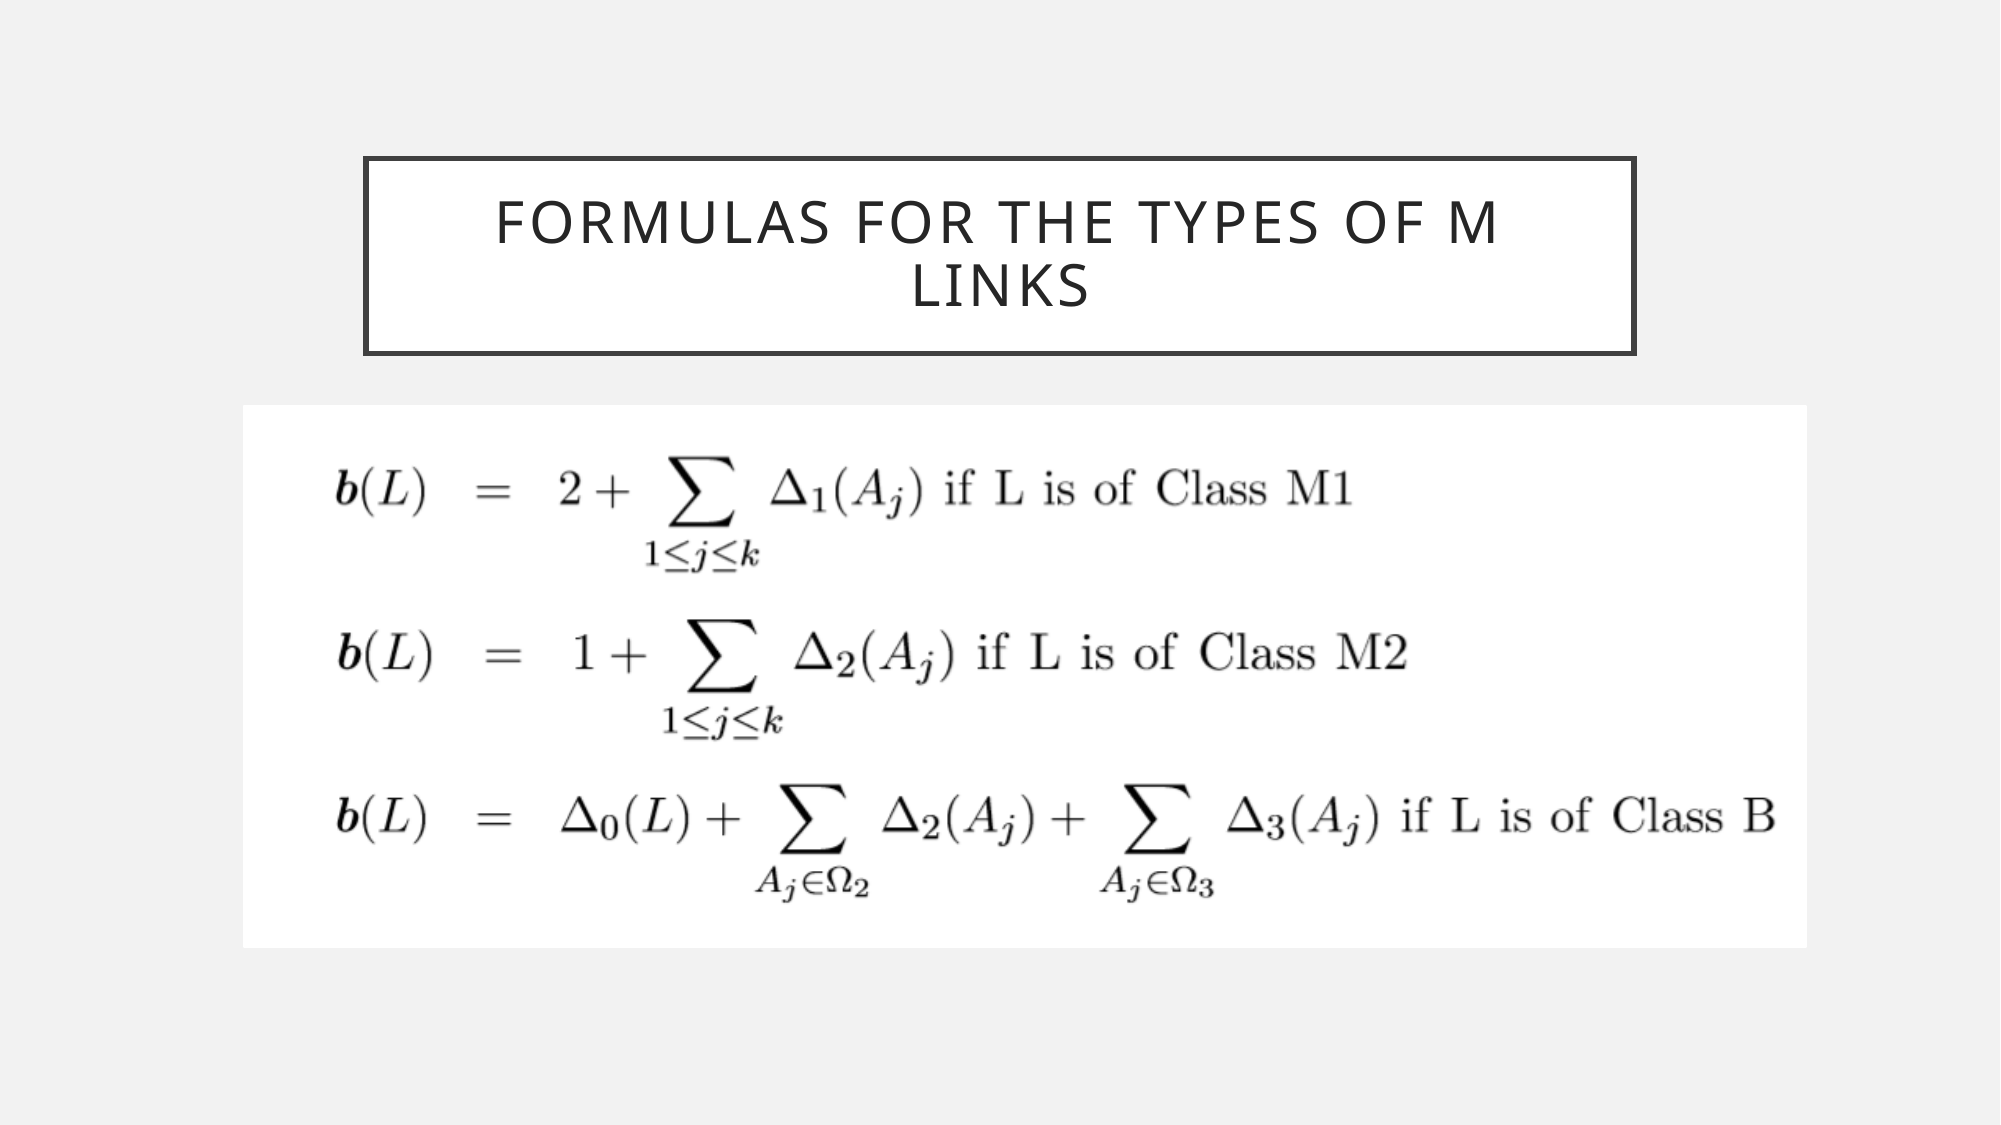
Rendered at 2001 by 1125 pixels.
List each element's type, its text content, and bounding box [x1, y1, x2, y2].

picture [305, 595, 1413, 750]
title Formulas for the types of m links [363, 156, 1637, 356]
text_box [243, 405, 1807, 948]
picture [287, 423, 1355, 593]
picture [313, 762, 1781, 918]
